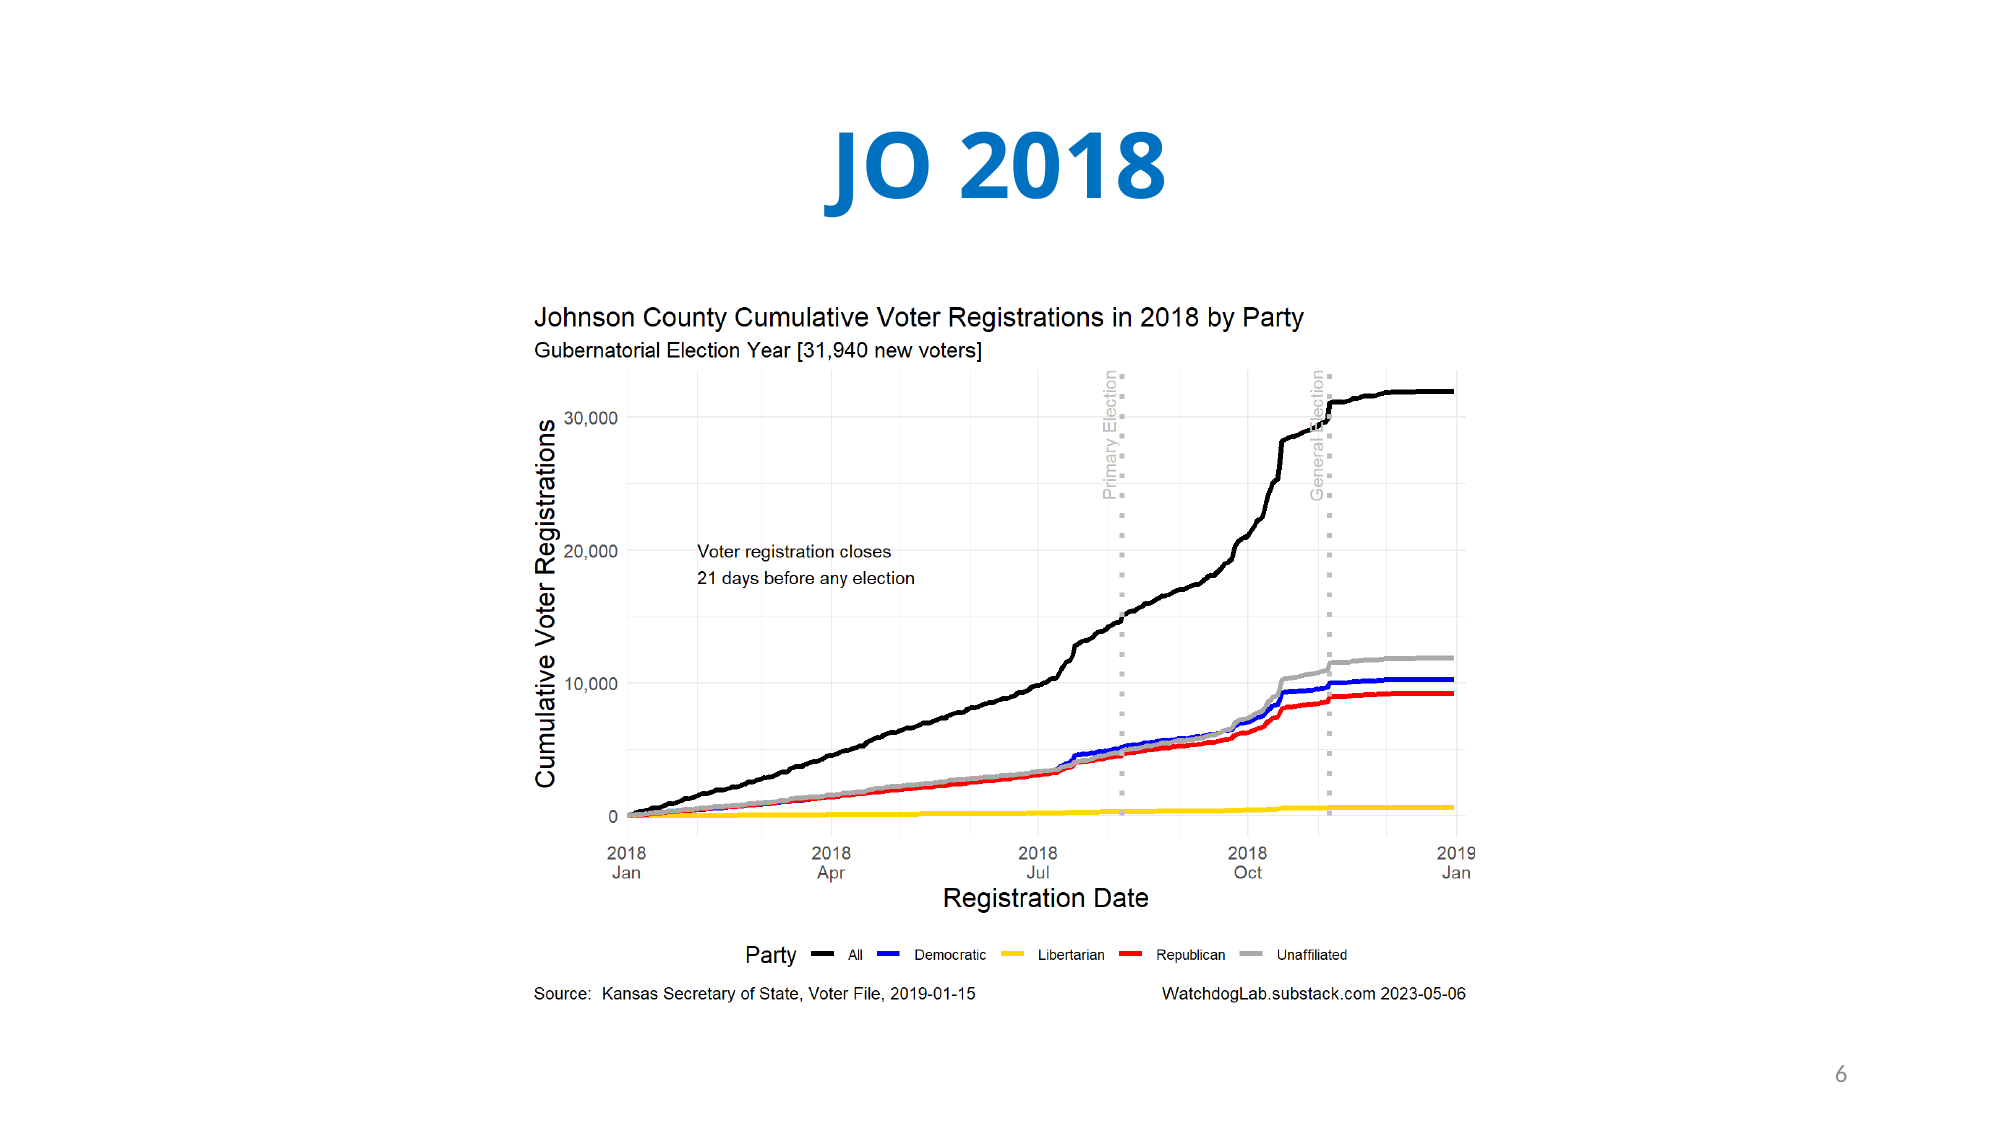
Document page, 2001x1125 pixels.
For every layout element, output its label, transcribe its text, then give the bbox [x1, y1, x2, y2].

title JO 2018 [137, 59, 1863, 278]
picture [524, 297, 1475, 1011]
slide_number 6 [1412, 1042, 1863, 1103]
